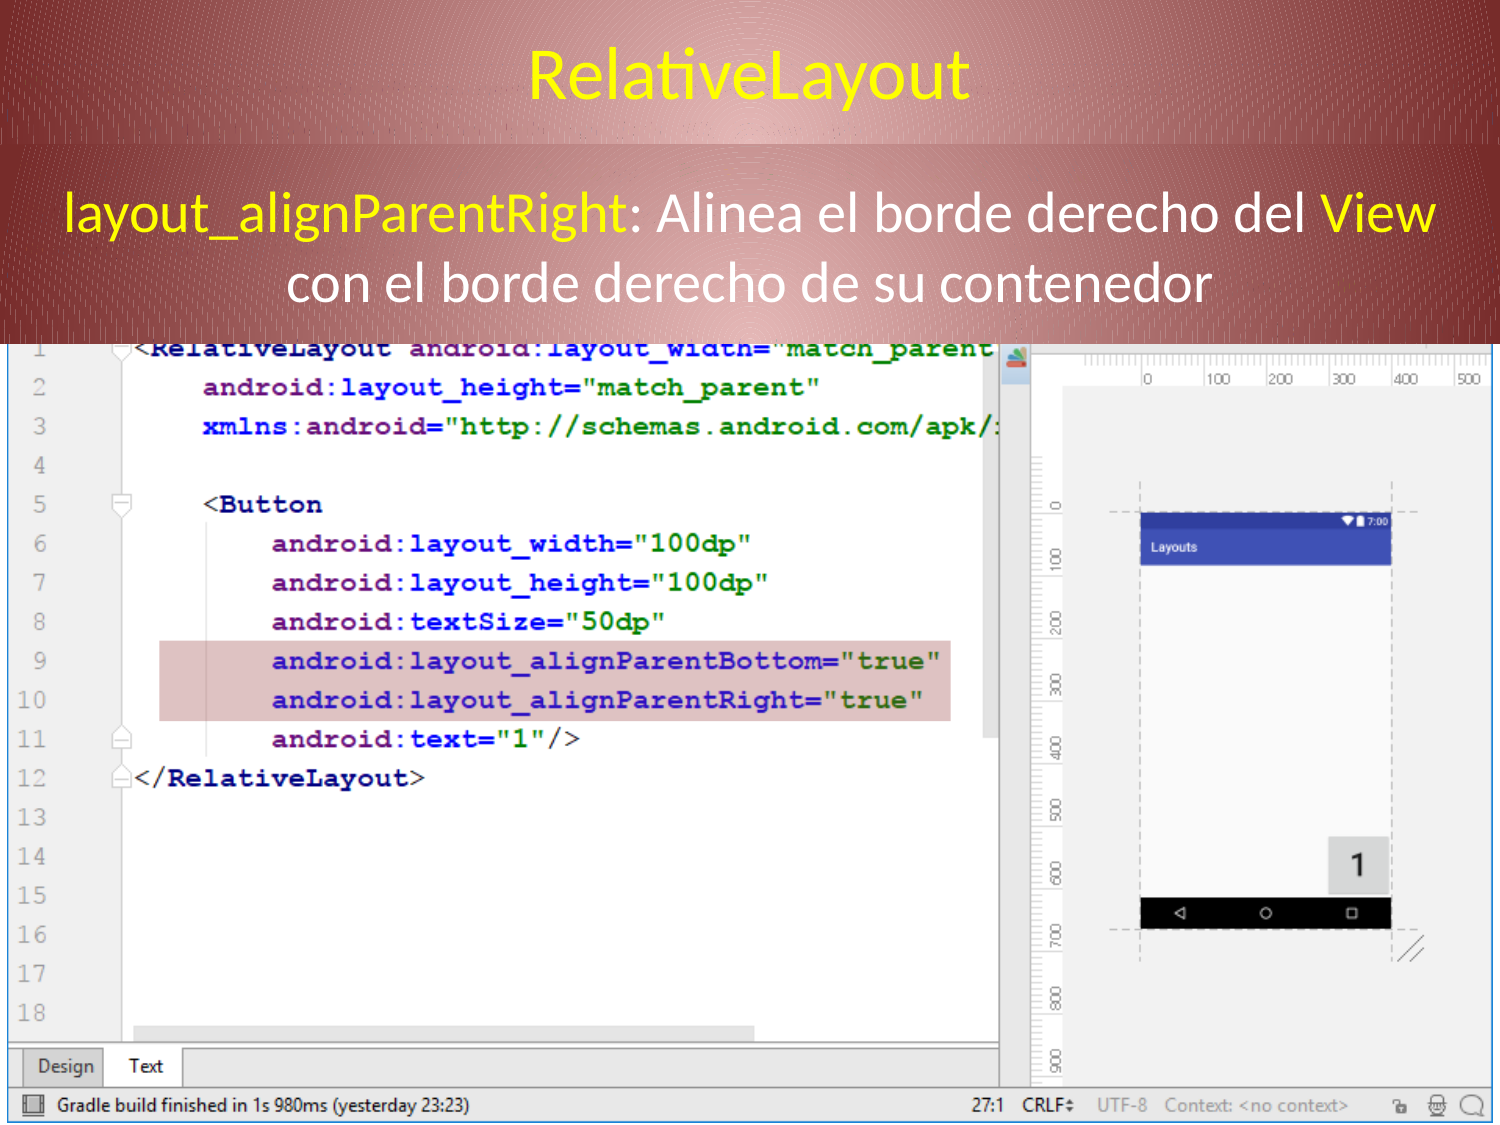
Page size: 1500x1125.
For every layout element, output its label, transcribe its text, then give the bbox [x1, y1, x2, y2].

picture [7, 64, 1493, 1123]
text_box RelativeLayout [0, 0, 1500, 144]
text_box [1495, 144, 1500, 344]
